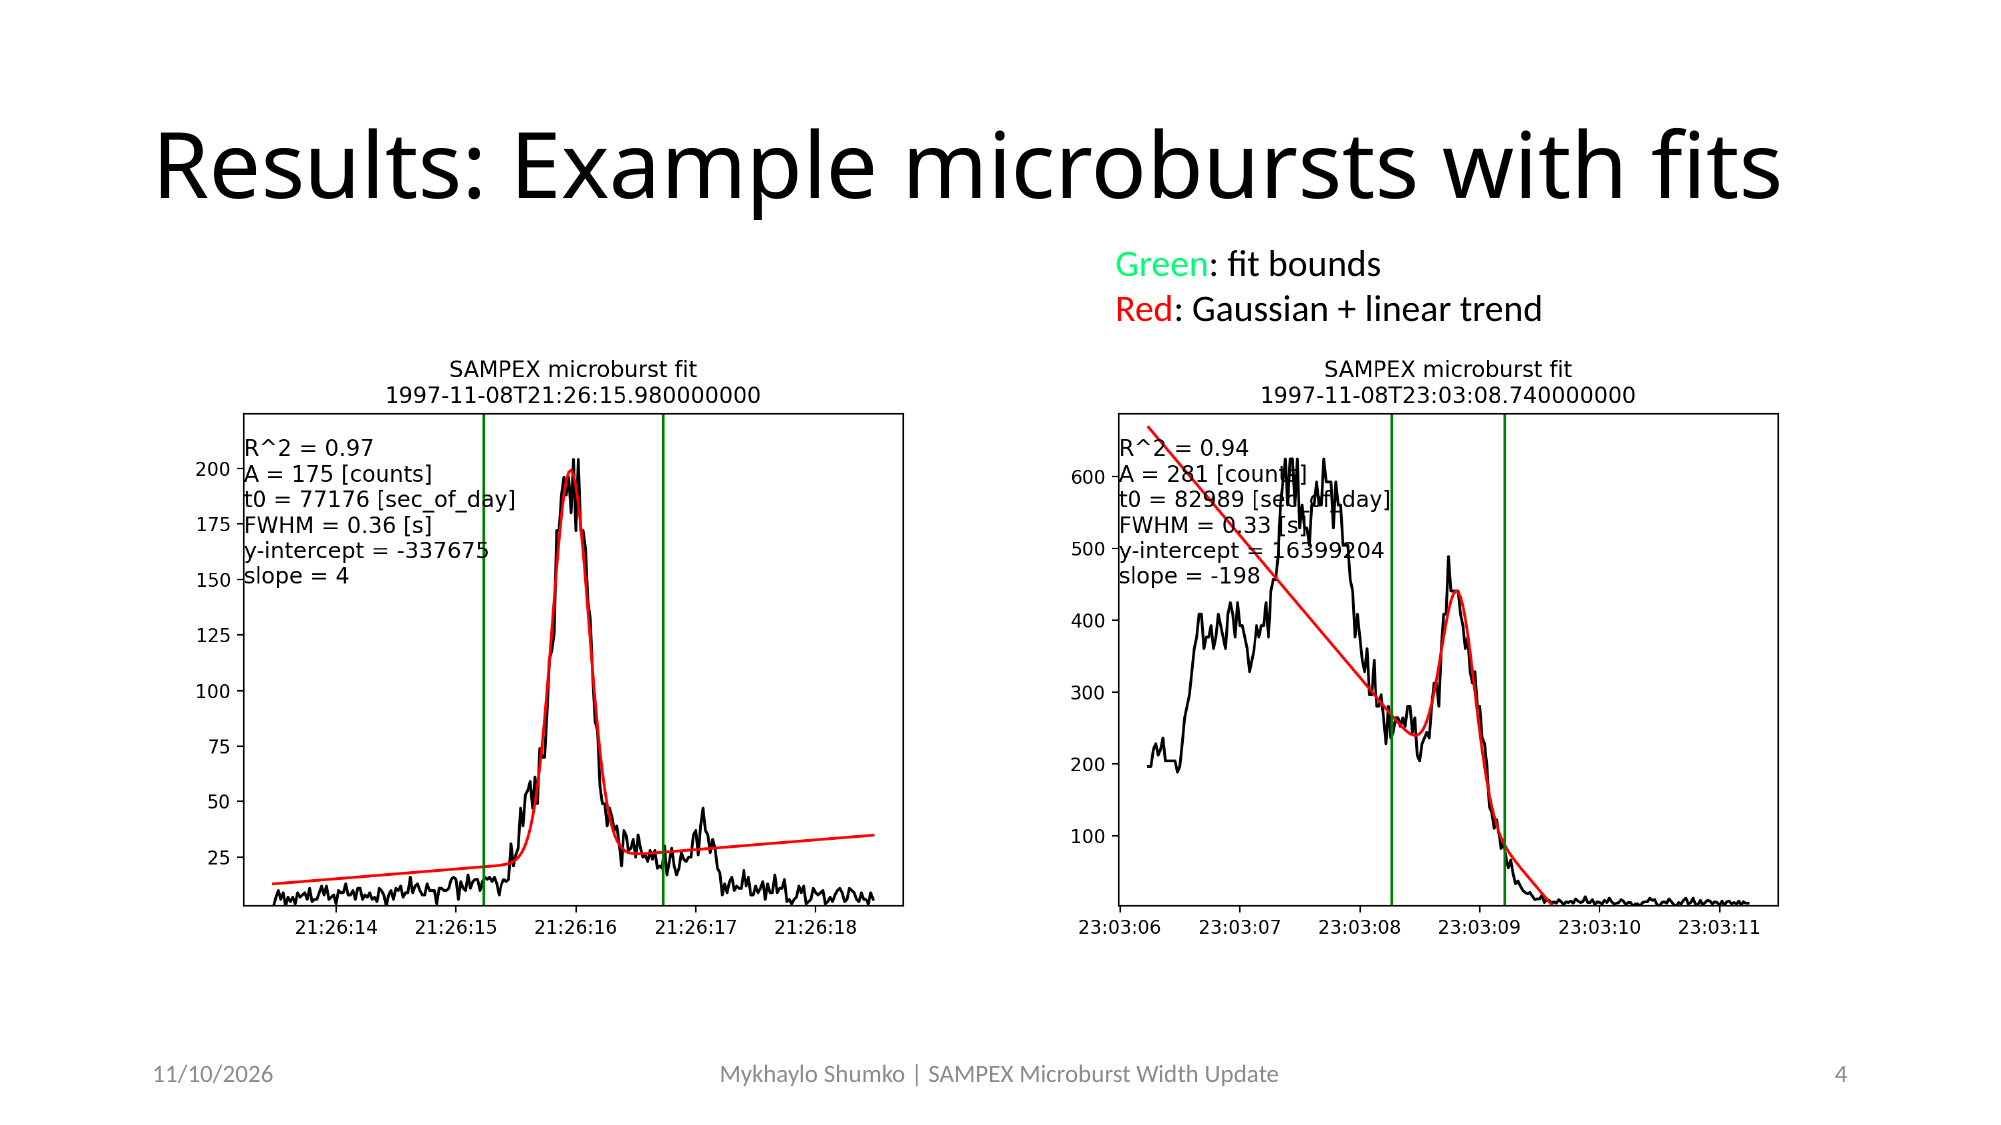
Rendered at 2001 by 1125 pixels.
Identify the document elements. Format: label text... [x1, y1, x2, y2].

footer Mykhaylo Shumko | SAMPEX Microburst Width Update [662, 1042, 1338, 1103]
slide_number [137, 1042, 588, 1103]
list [137, 337, 988, 976]
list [1012, 337, 1863, 976]
slide_number 4 [1412, 1042, 1863, 1103]
title Results: Example microbursts with fits [137, 59, 1863, 278]
text_box Green: fit bounds Red: Gaussian + linear trend [1100, 231, 1585, 337]
